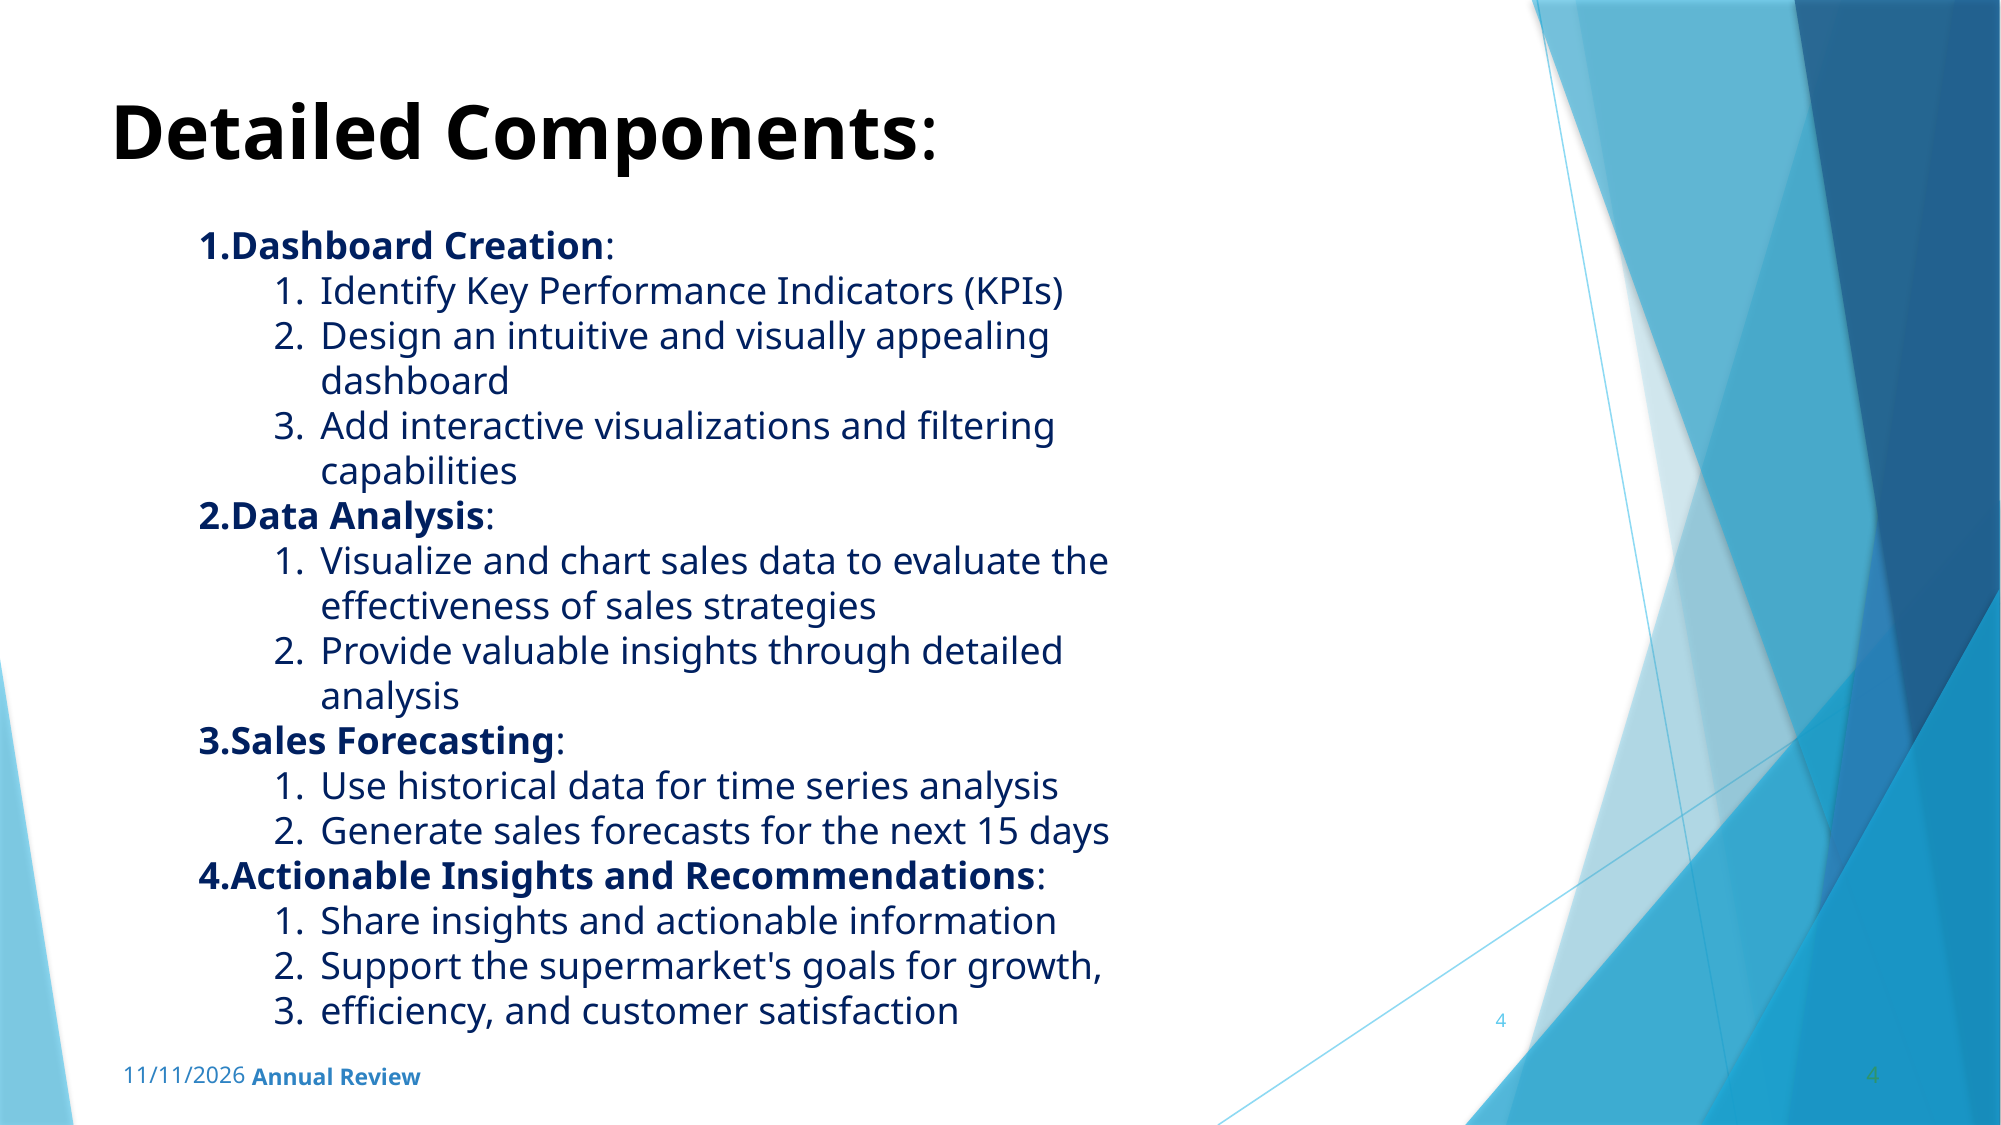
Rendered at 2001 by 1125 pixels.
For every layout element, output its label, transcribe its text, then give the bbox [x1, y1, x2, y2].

text_box Detailed Components: [95, 76, 1096, 182]
slide_number 4 [1409, 991, 1522, 1051]
text_box Dashboard Creation: Identify Key Performance Indicators (KPIs) Design an intuitive and visually appealing dashboard Add interactive visualizations and filtering capabilities Data Analysis: Visualize and chart sales data to evaluate the effectiveness of sales strategies Provide valuable insights through detailed analysis Sales Forecasting: Use historical data for time series analysis Generate sales forecasts for the next 15 days Actionable Insights and Recommendations: Share insights and actionable information Support the supermarket's goals for growth, efficiency, and customer satisfaction [183, 214, 1185, 1040]
